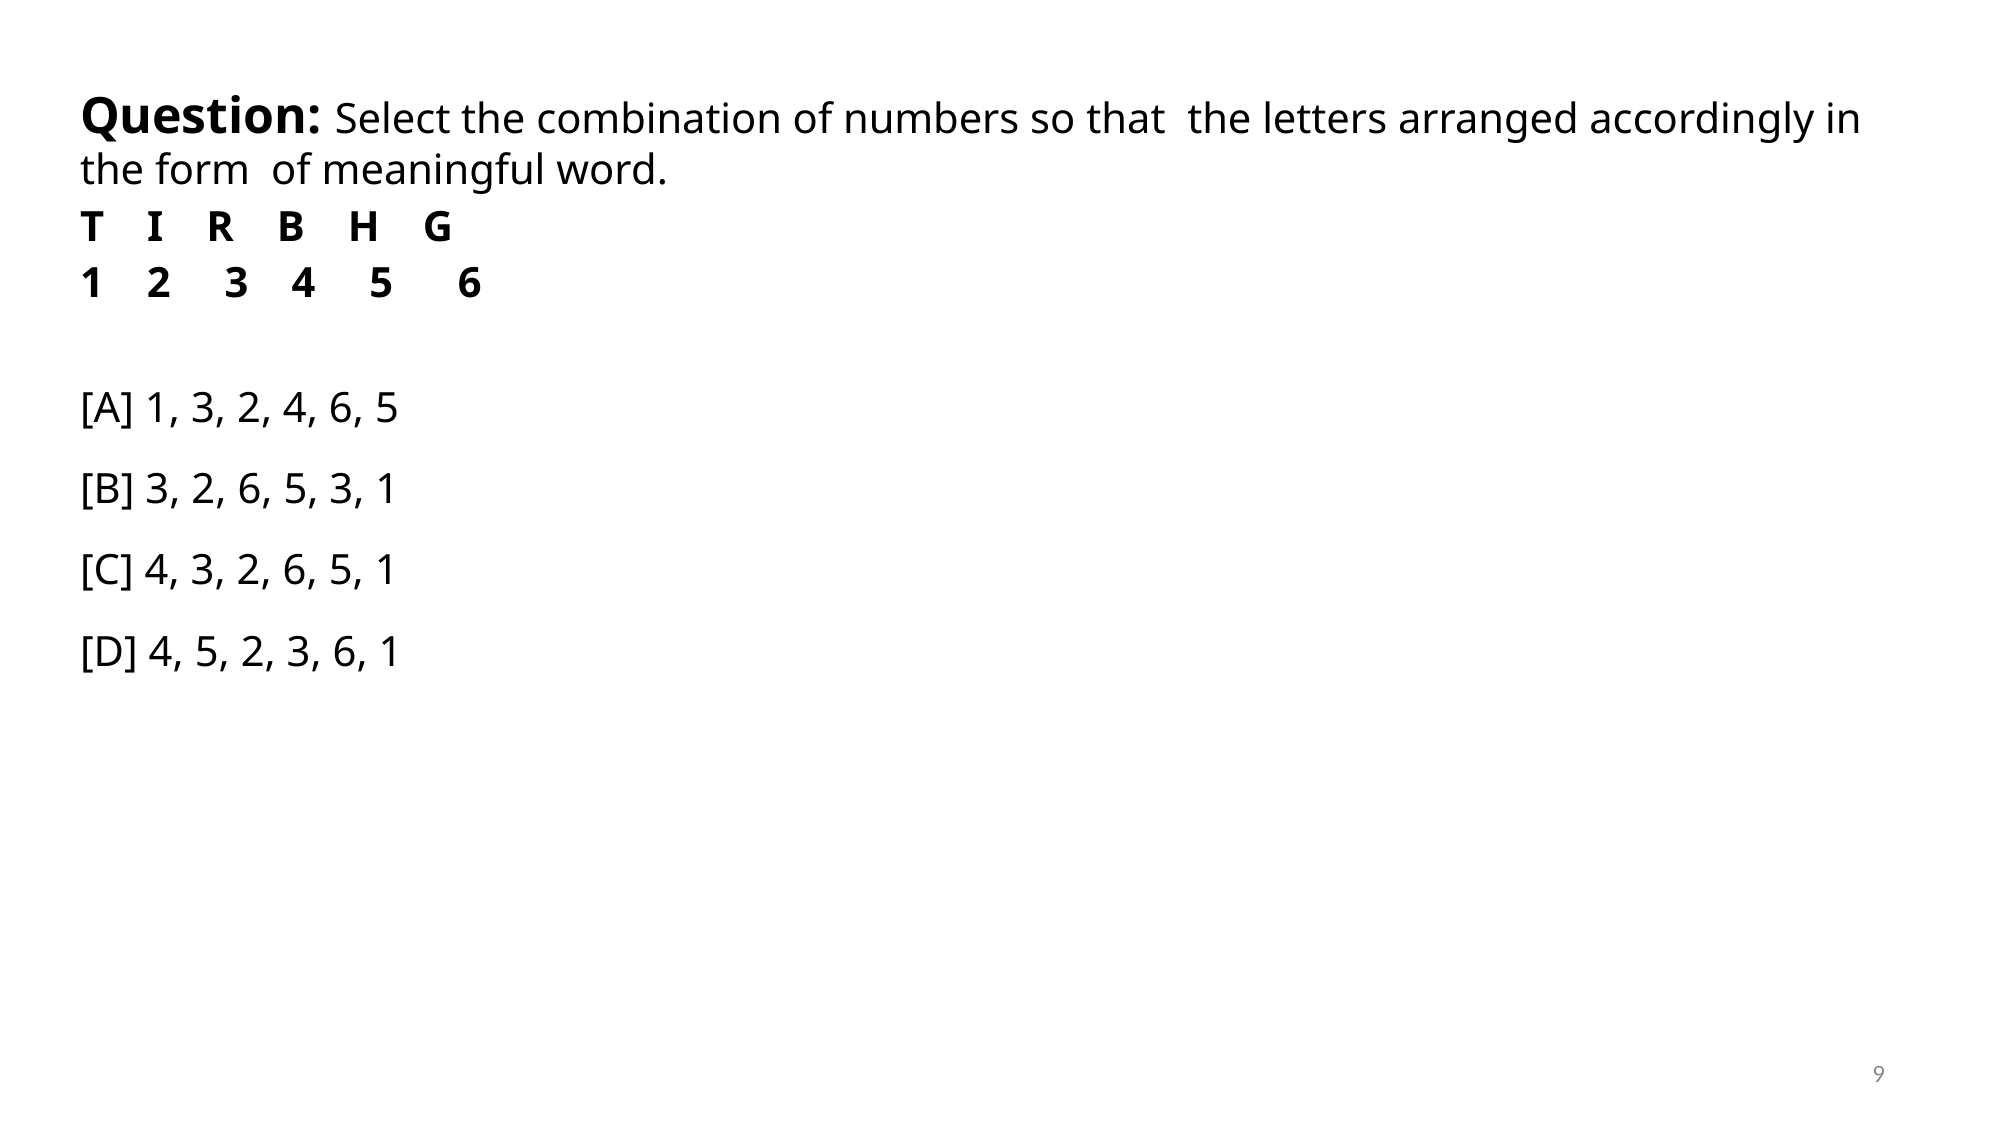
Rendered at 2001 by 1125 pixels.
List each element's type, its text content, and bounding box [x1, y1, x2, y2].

slide_number 9 [1433, 1042, 1900, 1103]
text_box Question: Select the combination of numbers so that the letters arranged accordingly in the form of meaningful word. T I R B H G 1 2 3 4 5 6 [A] 1, 3, 2, 4, 6, 5 [B] 3, 2, 6, 5, 3, 1 [C] 4, 3, 2, 6, 5, 1 [D] 4, 5, 2, 3, 6, 1 [63, 75, 1938, 682]
